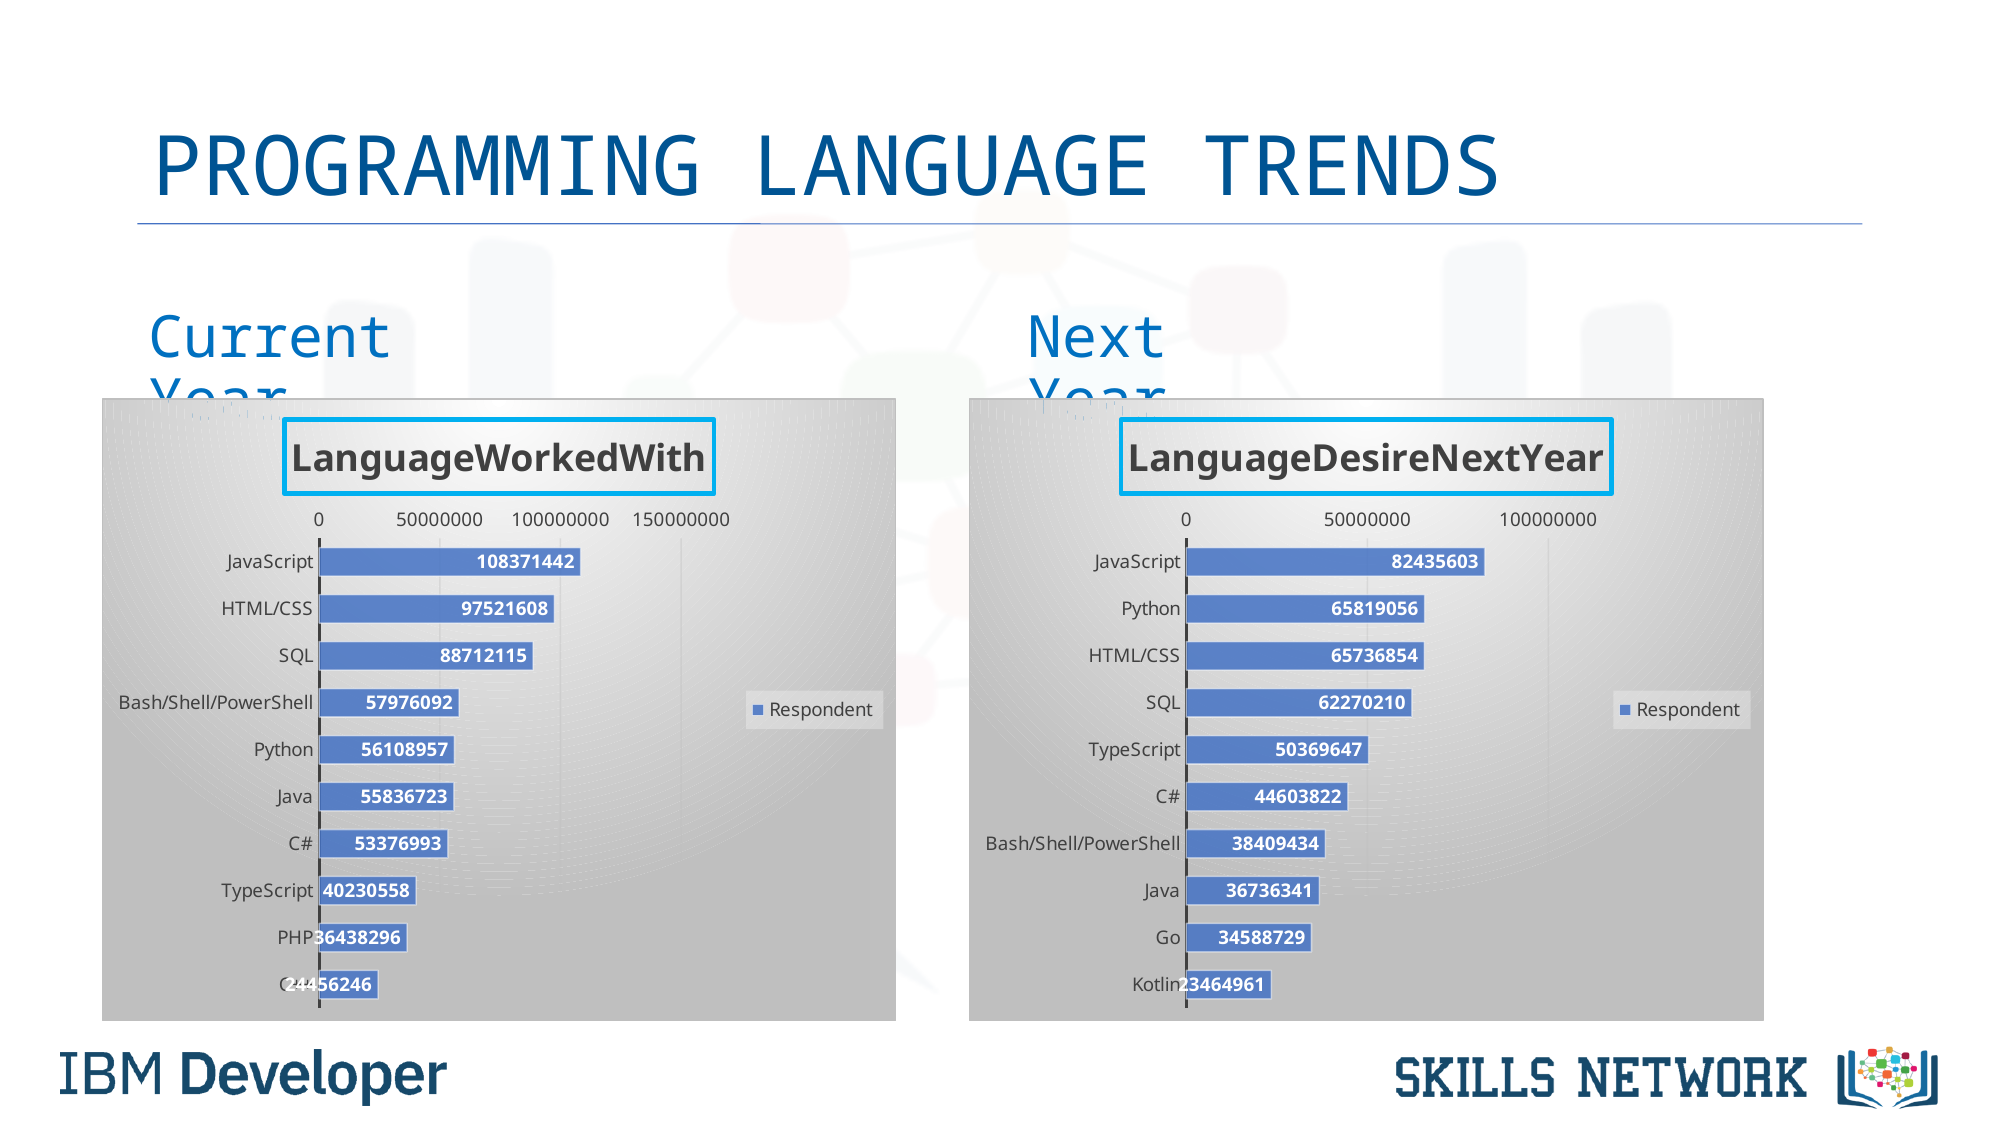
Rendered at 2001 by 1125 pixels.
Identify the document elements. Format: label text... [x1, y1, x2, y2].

list Current Year [133, 299, 500, 382]
title PROGRAMMING LANGUAGE TRENDS [137, 59, 1863, 278]
chart [968, 398, 1764, 1022]
picture [55, 1045, 459, 1108]
chart [101, 398, 897, 1022]
picture [1390, 1045, 1945, 1111]
list Next Year [1012, 299, 1301, 382]
